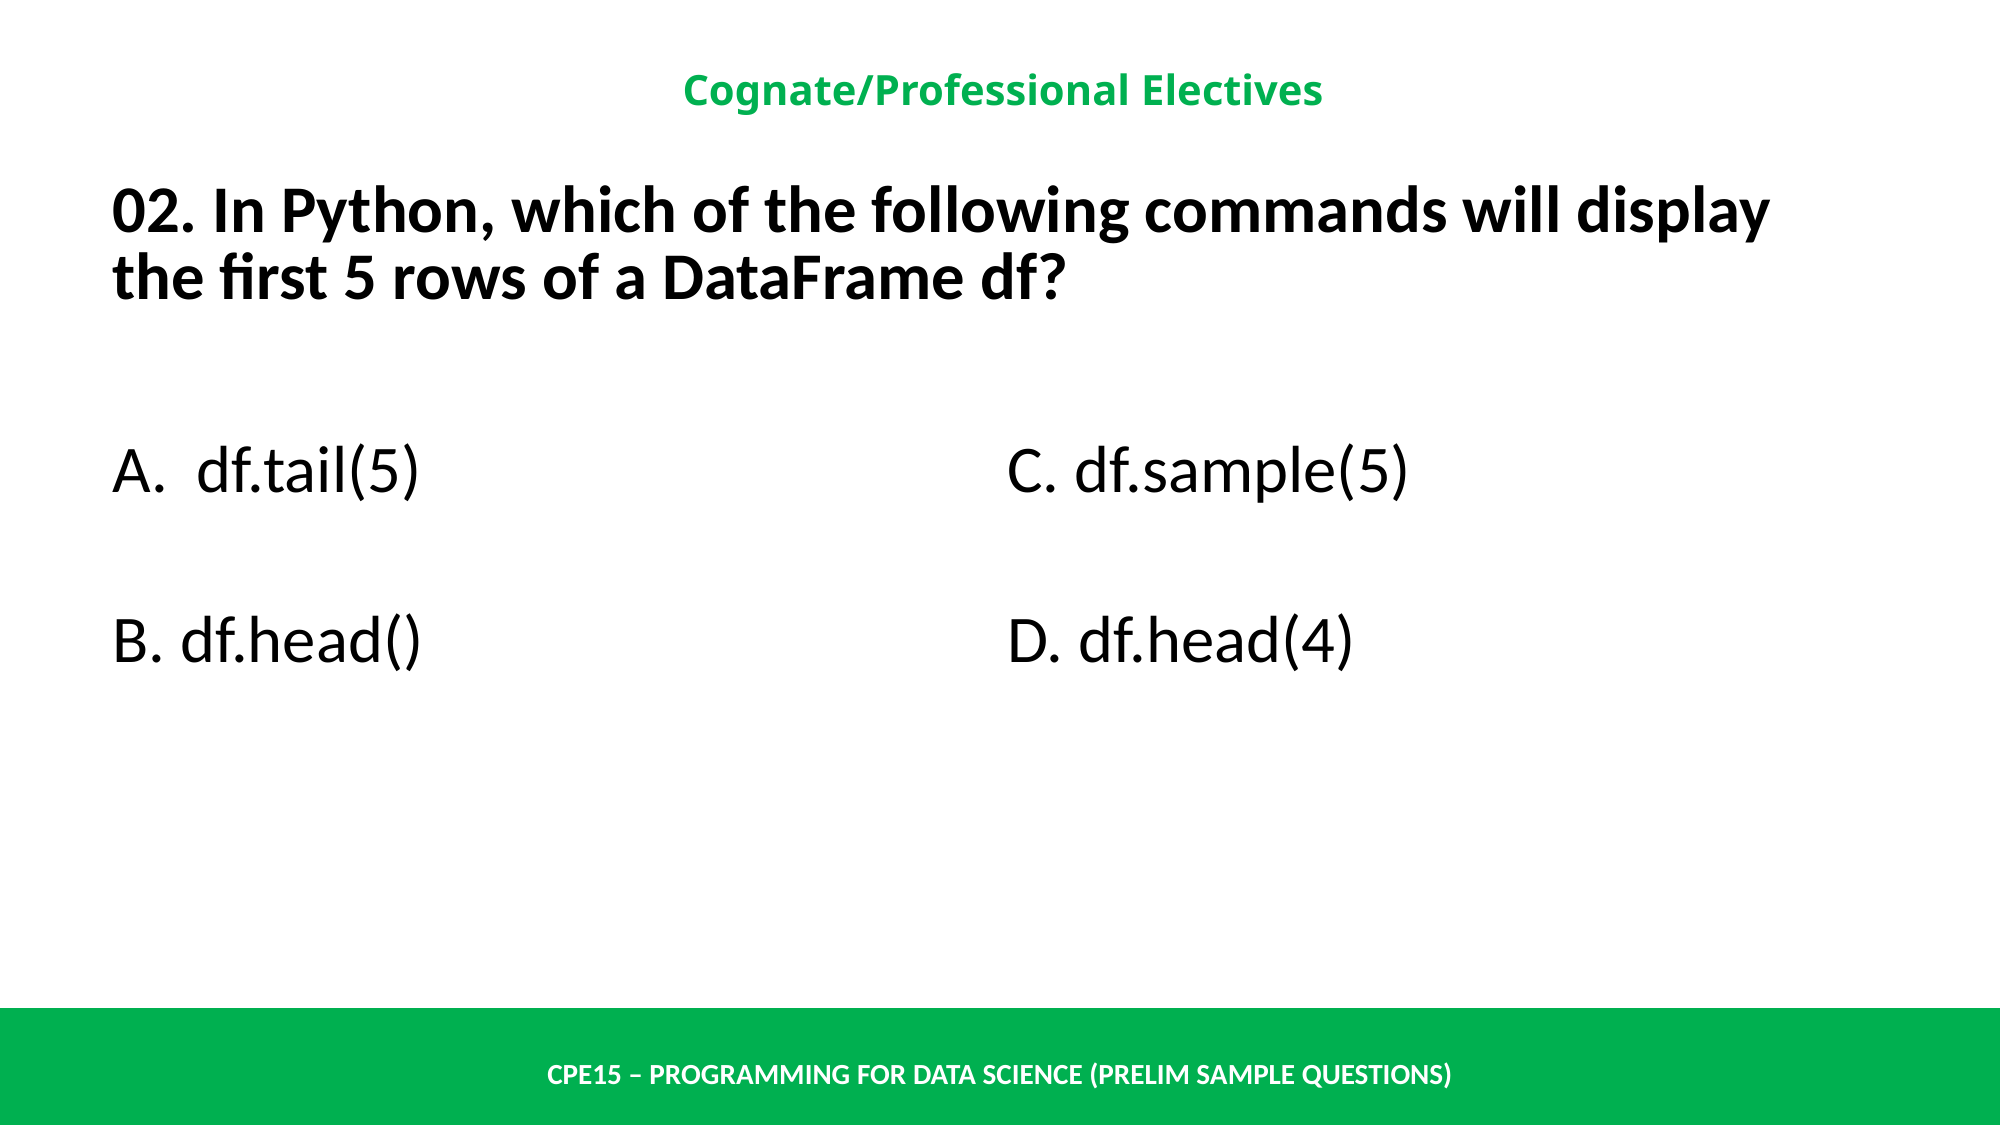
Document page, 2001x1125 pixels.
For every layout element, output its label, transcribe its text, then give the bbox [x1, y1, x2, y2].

table_cell C. df.sample(5) [992, 390, 1887, 561]
table_header 02. In Python, which of the following commands will display the first 5 rows of a DataFrame df? [97, 175, 1887, 390]
table_cell D. df.head(4) [992, 561, 1887, 732]
table_cell df.tail(5) [97, 390, 992, 561]
table_cell B. df.head() [97, 561, 992, 732]
